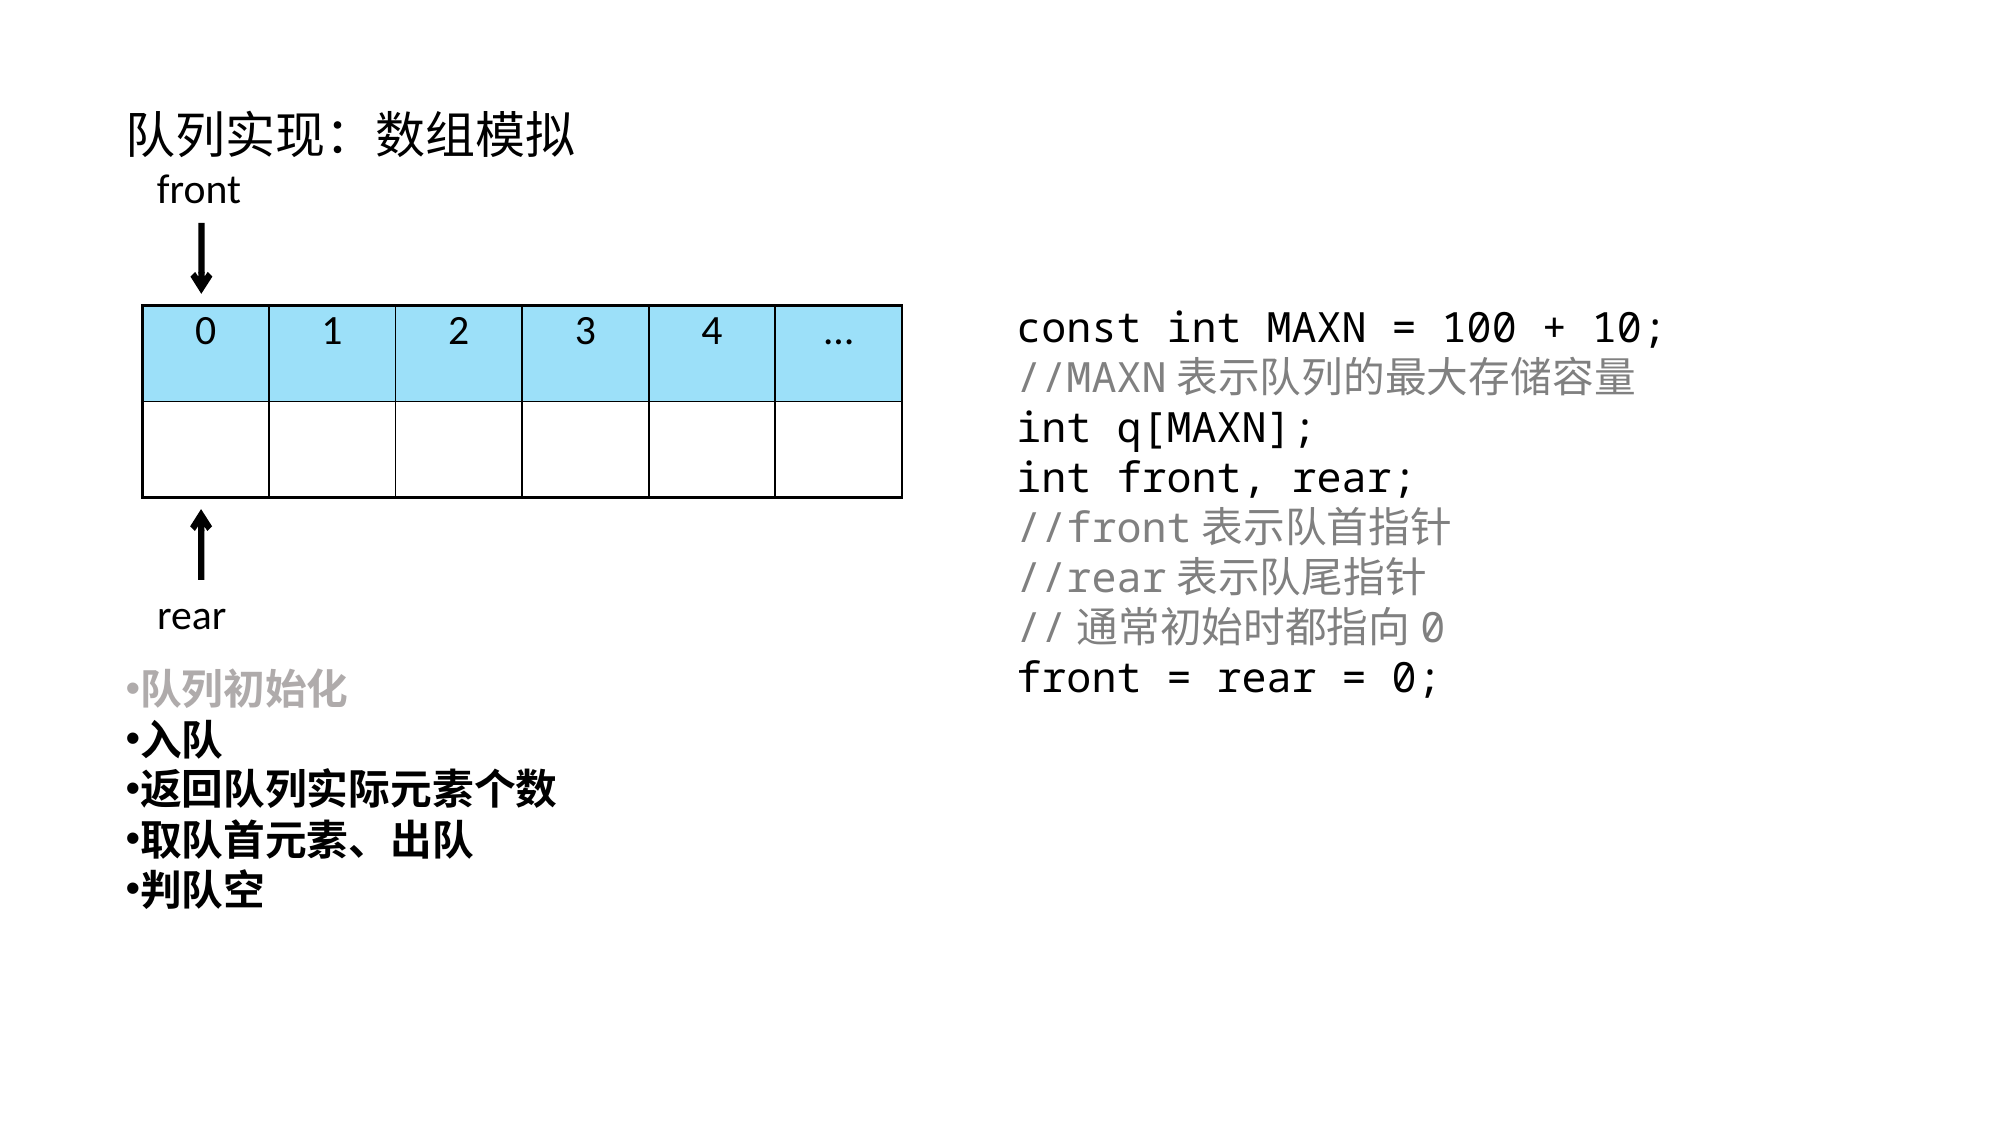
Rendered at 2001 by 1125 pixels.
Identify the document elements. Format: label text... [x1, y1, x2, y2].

table_header … [776, 307, 901, 401]
table_cell [270, 402, 395, 496]
table_header 0 [144, 307, 268, 401]
table_header 4 [650, 307, 774, 401]
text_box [142, 509, 242, 646]
table_header 3 [523, 307, 648, 401]
table_cell [776, 402, 901, 496]
table_cell [523, 402, 648, 496]
table_header 2 [396, 307, 521, 401]
table_cell [650, 402, 774, 496]
text_box 队列初始化 入队 返回队列实际元素个数 取队首元素、出队 判队空 [110, 655, 573, 921]
table_cell [144, 402, 268, 496]
title 队列实现：数组模拟 [109, 57, 655, 172]
table_header 1 [270, 307, 395, 401]
table_cell [396, 402, 521, 496]
text_box const int MAXN = 100 + 10; //MAXN表示队列的最大存储容量 int q[MAXN]; int front, rear; //front表示队首指针 //rear表示队尾指针 //通常初始时都指向0 front = rear = 0; [1001, 293, 1805, 709]
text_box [142, 154, 257, 294]
